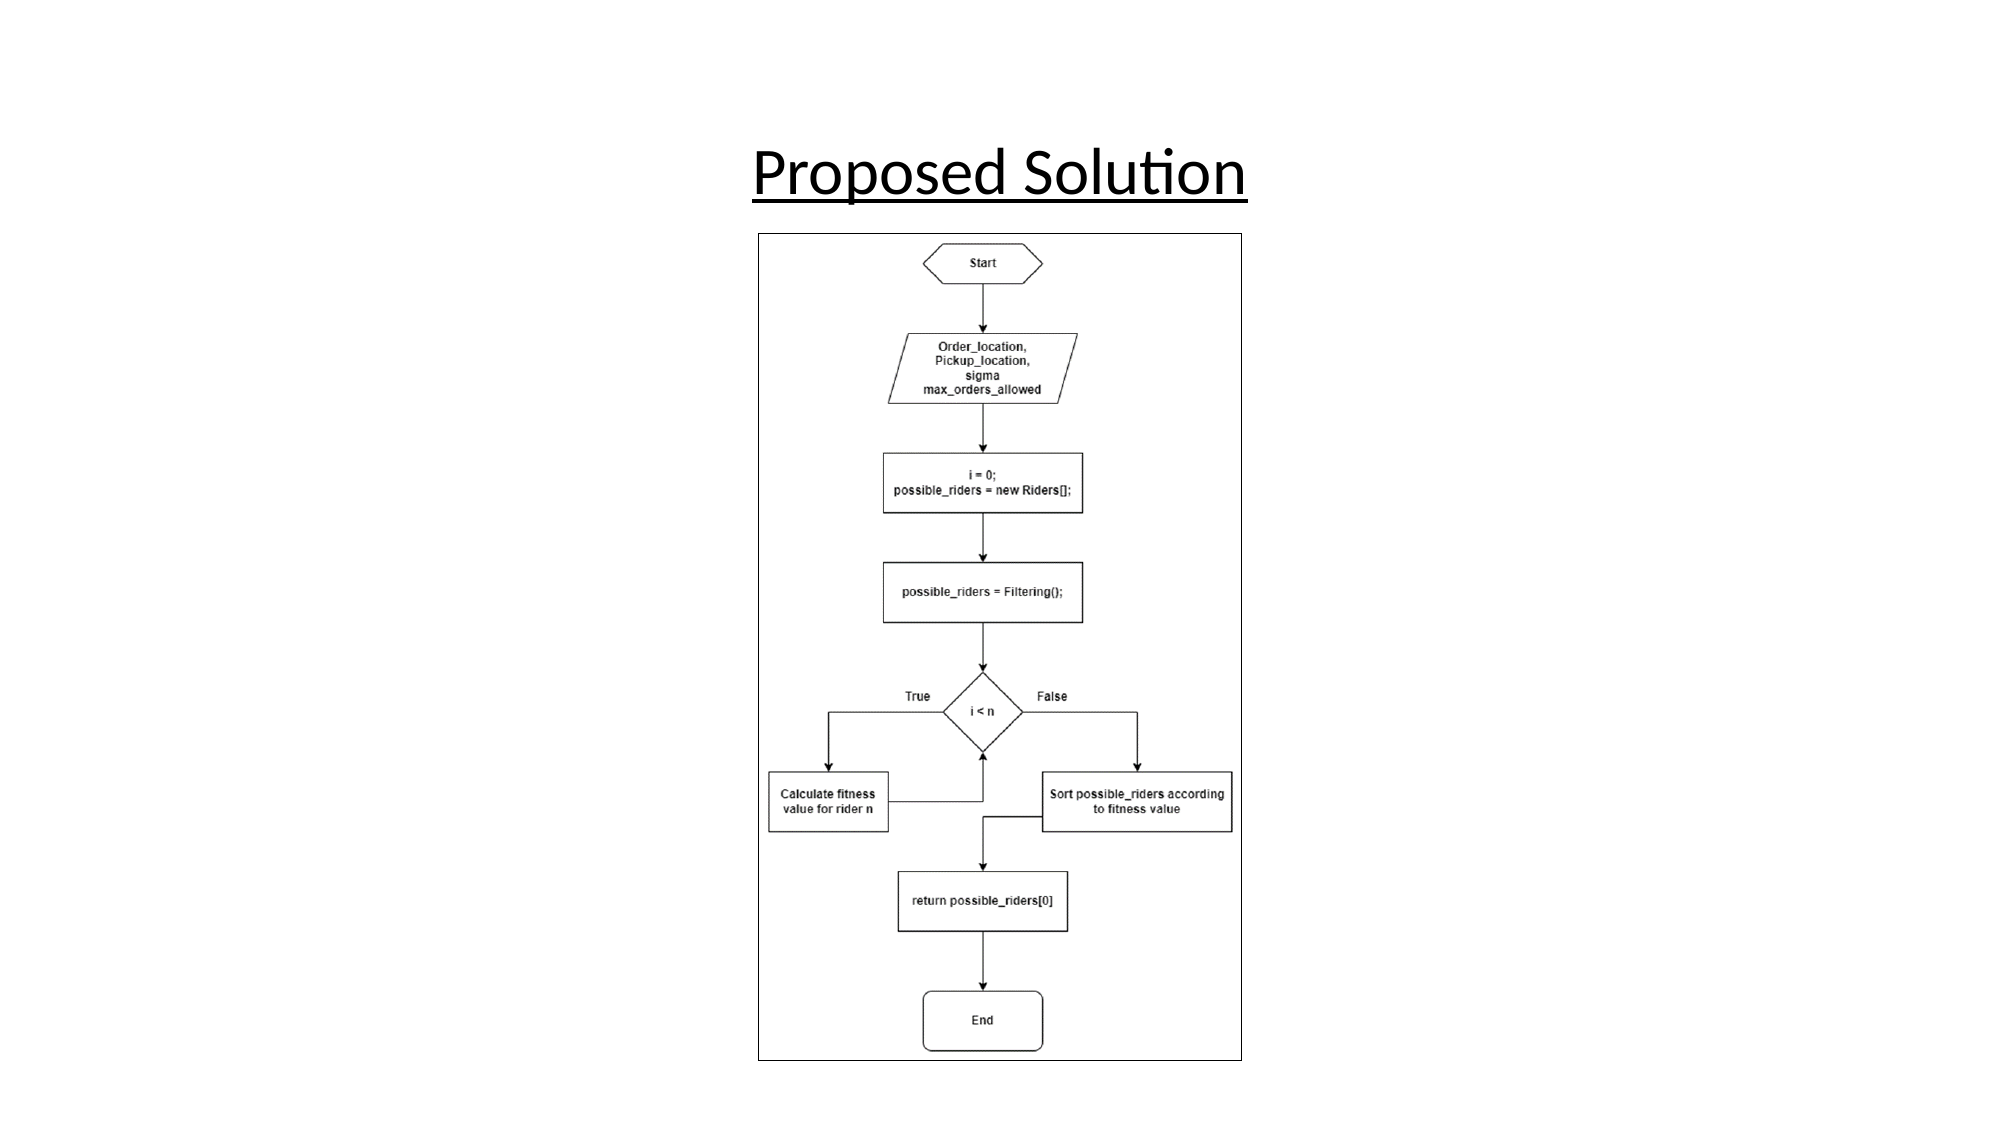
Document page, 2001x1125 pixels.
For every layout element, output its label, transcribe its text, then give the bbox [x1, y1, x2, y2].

text_box Proposed Solution [737, 120, 1263, 215]
picture [758, 233, 1242, 1061]
